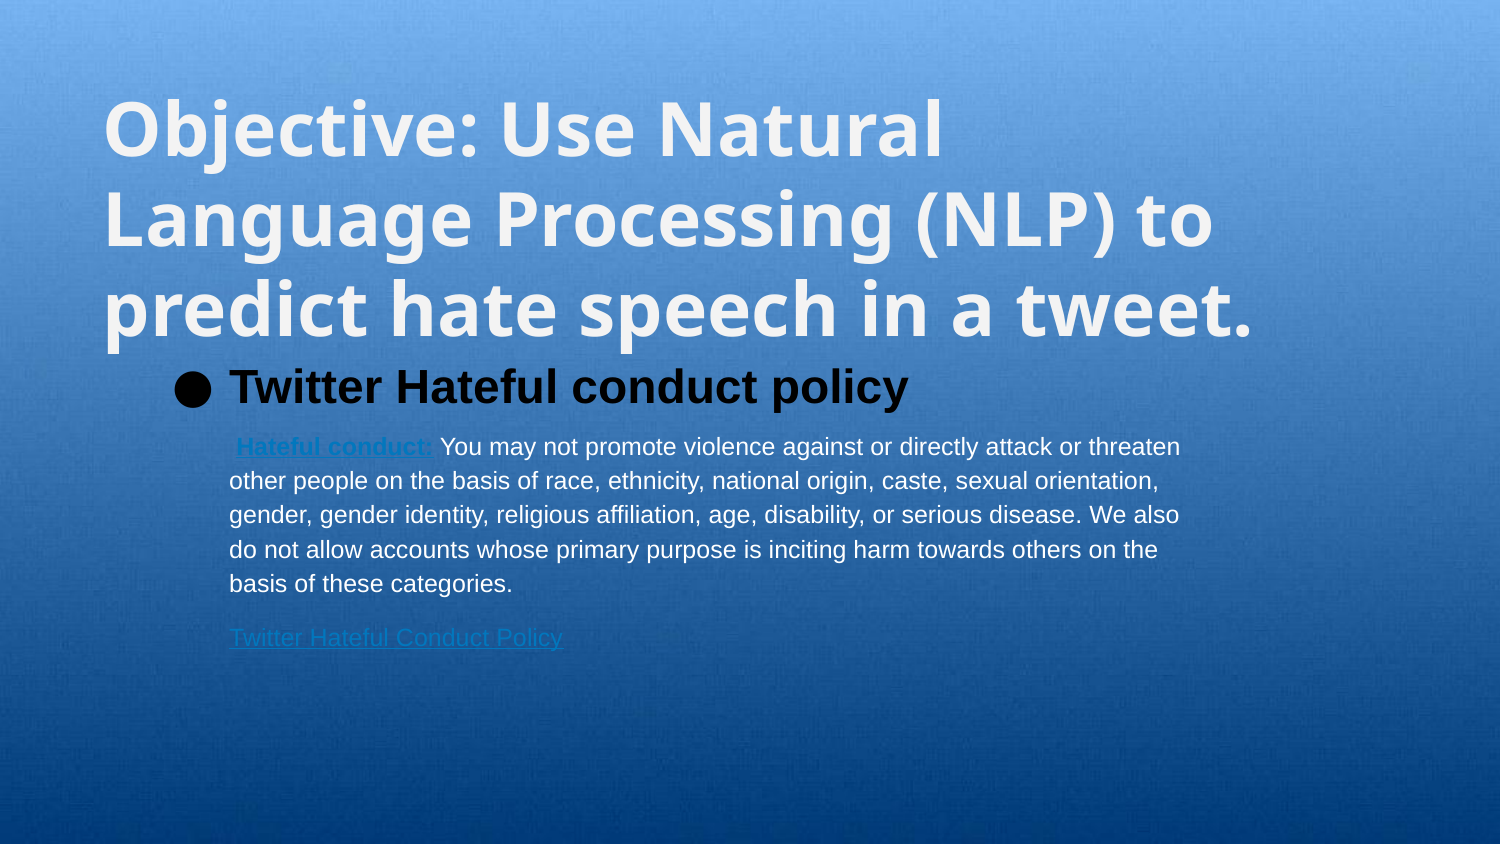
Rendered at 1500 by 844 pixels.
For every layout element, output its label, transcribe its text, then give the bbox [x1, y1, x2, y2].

picture [0, 0, 1500, 844]
title Twitter Hateful conduct policy Hateful conduct: You may not promote violence against or directly attack or threaten other people on the basis of race, ethnicity, national origin, caste, sexual orientation, gender, gender identity, religious affiliation, age, disability, or serious disease. We also do not allow accounts whose primary purpose is inciting harm towards others on the basis of these categories. Twitter Hateful Conduct Policy [139, 332, 1218, 780]
title Objective: Use Natural Language Processing (NLP) to predict hate speech in a tweet. [87, 66, 1339, 193]
